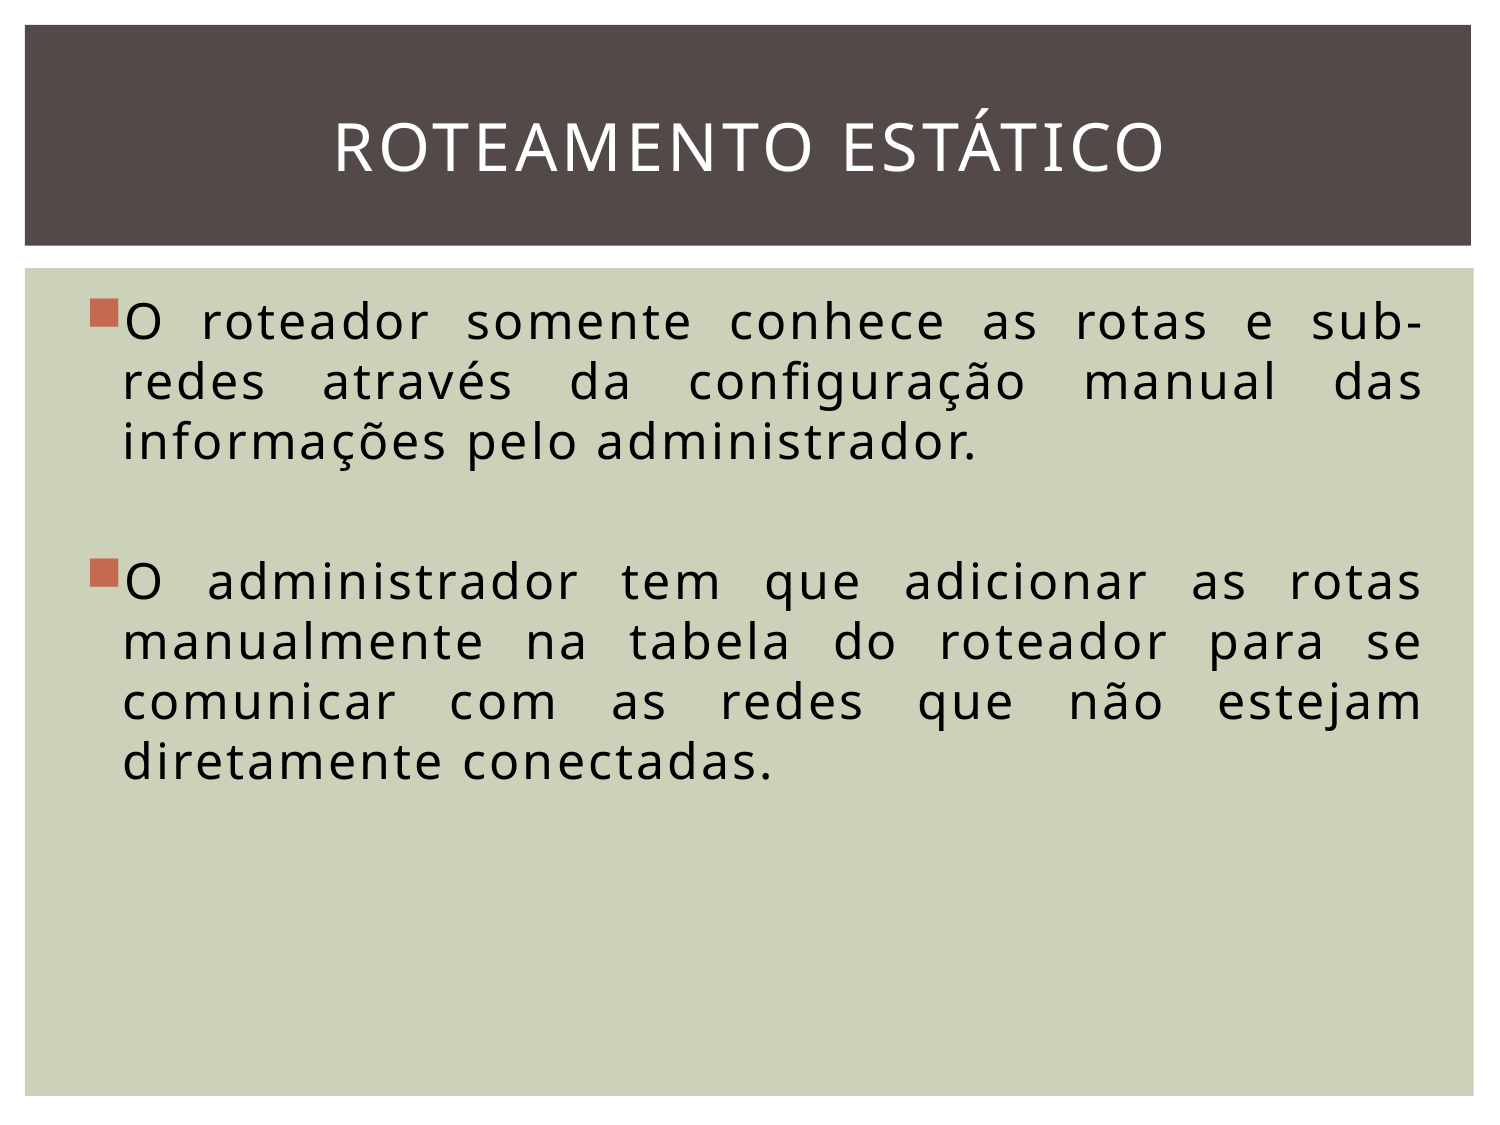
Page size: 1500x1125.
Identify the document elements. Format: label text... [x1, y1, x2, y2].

list O roteador somente conhece as rotas e sub-redes através da configuração manual das informações pelo administrador. O administrador tem que adicionar as rotas manualmente na tabela do roteador para se comunicar com as redes que não estejam diretamente conectadas. [62, 281, 1442, 1005]
title ROTEAMENTO ESTÁTICO [62, 58, 1438, 232]
